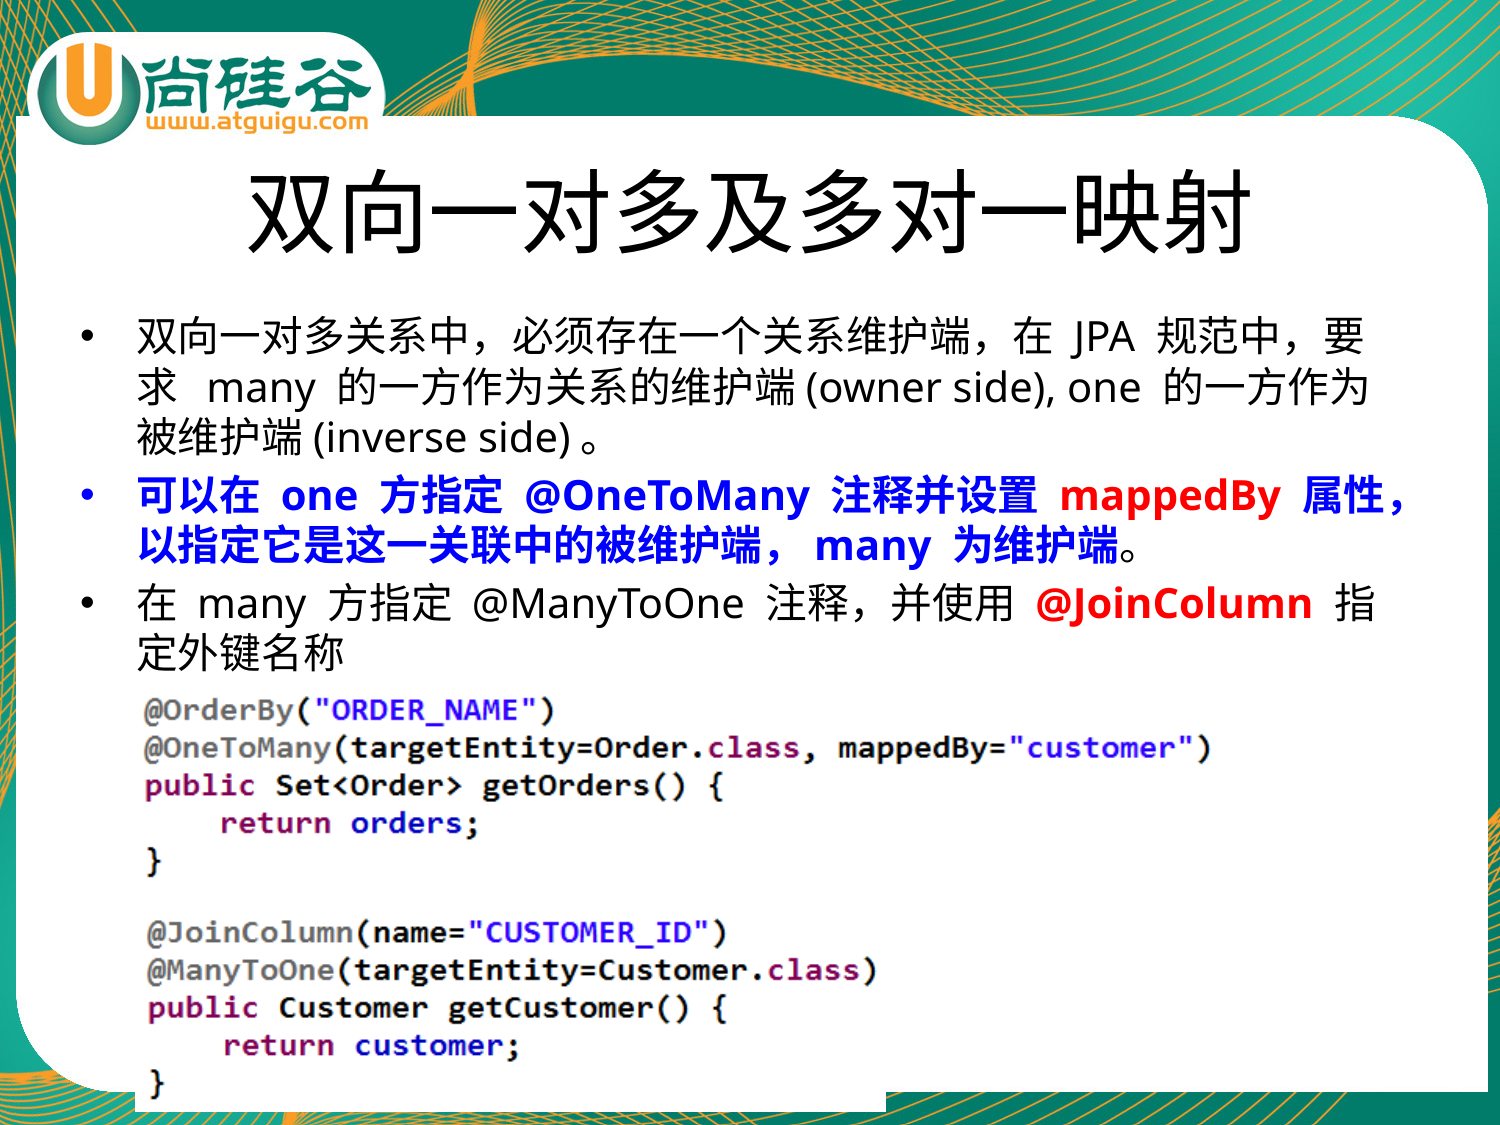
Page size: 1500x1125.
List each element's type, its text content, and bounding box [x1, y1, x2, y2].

title 双向一对多及多对一映射 [75, 115, 1425, 304]
list 双向一对多关系中，必须存在一个关系维护端，在 JPA 规范中，要求 many 的一方作为关系的维护端(owner side), one 的一方作为被维护端(inverse side)。 可以在 one 方指定 @OneToMany 注释并设置 mappedBy 属性，以指定它是这一关联中的被维护端，many 为维护端。 在 many 方指定 @ManyToOne 注释，并使用 @JoinColumn 指定外键名称 [64, 302, 1415, 1046]
picture [0, 0, 1500, 1125]
